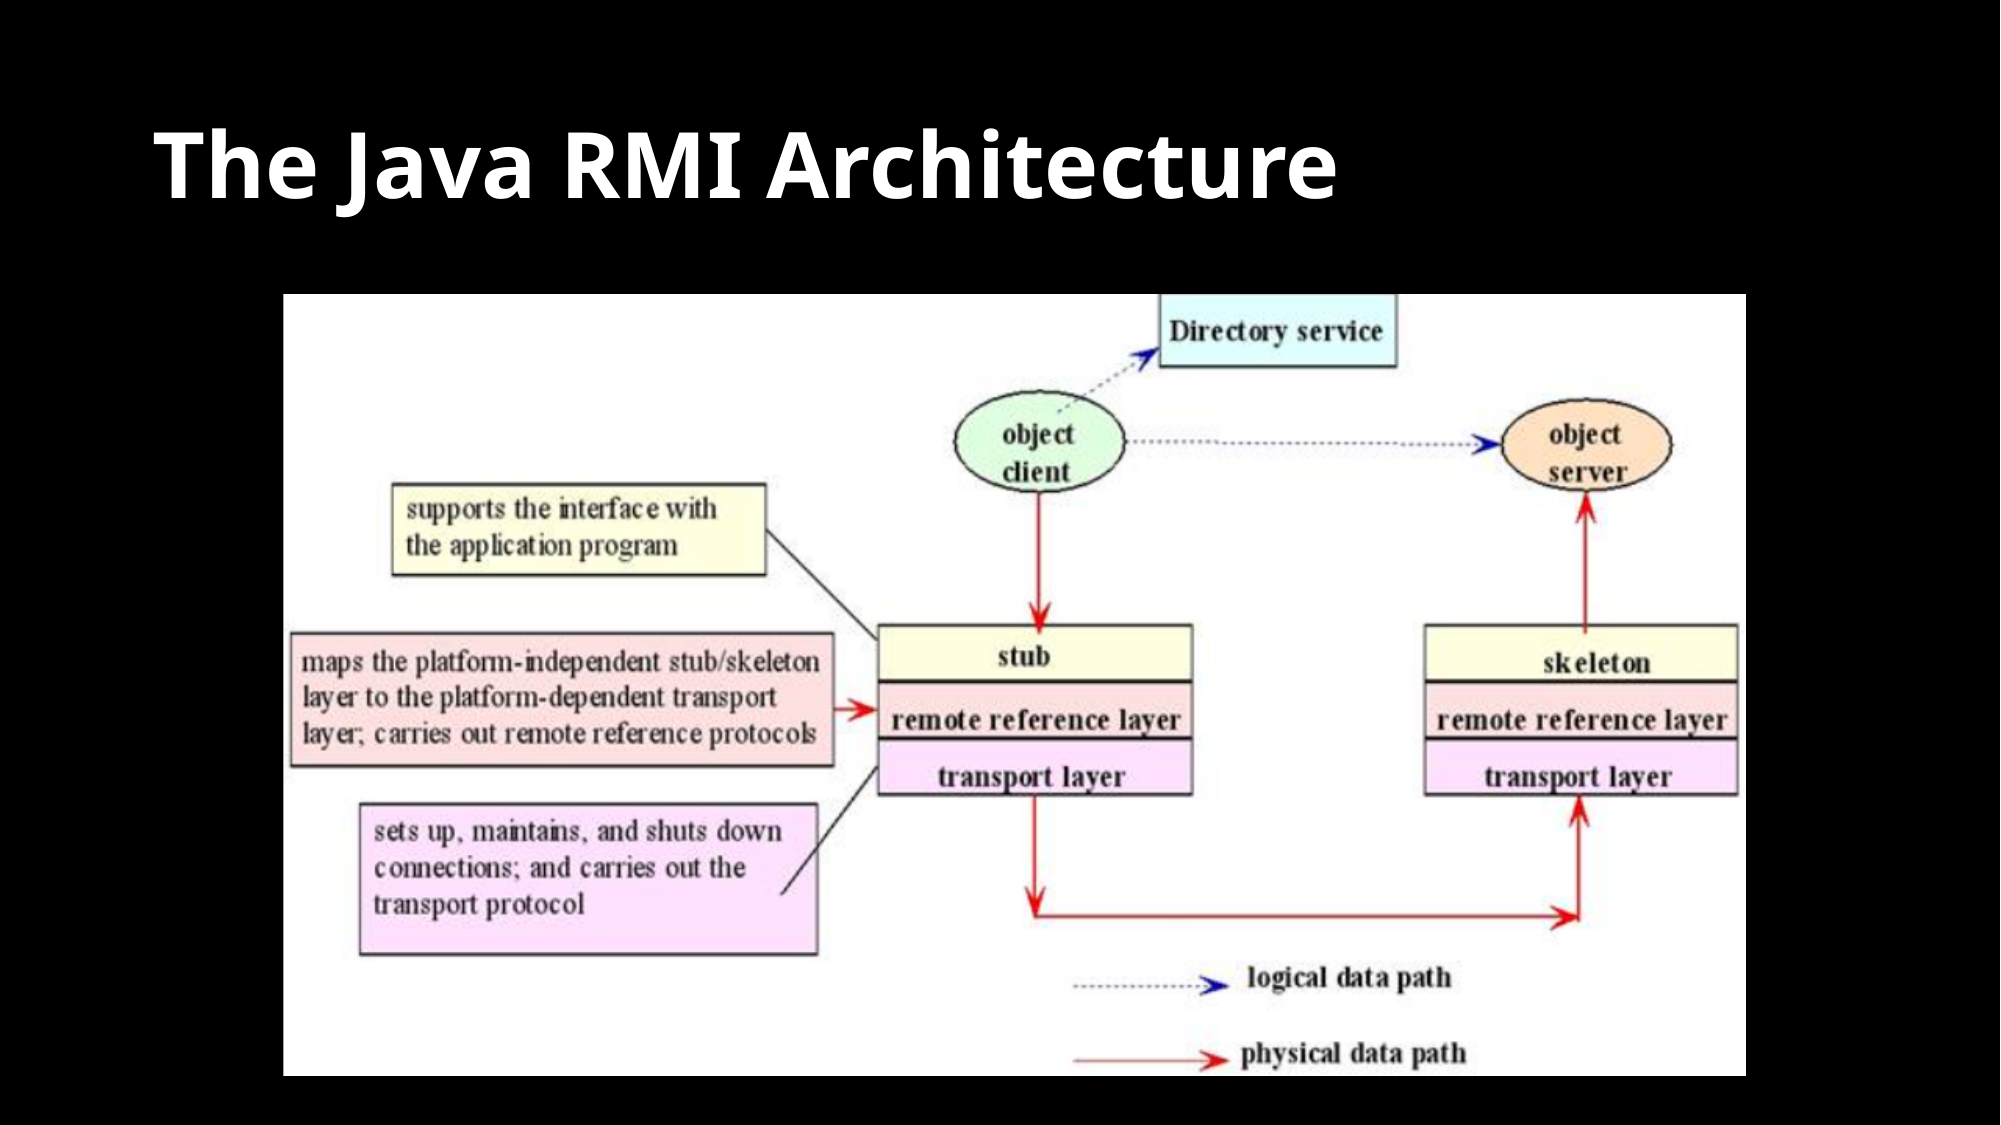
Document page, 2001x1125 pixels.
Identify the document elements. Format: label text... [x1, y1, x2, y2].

title The Java RMI Architecture [137, 59, 1863, 278]
picture [283, 294, 1746, 1076]
